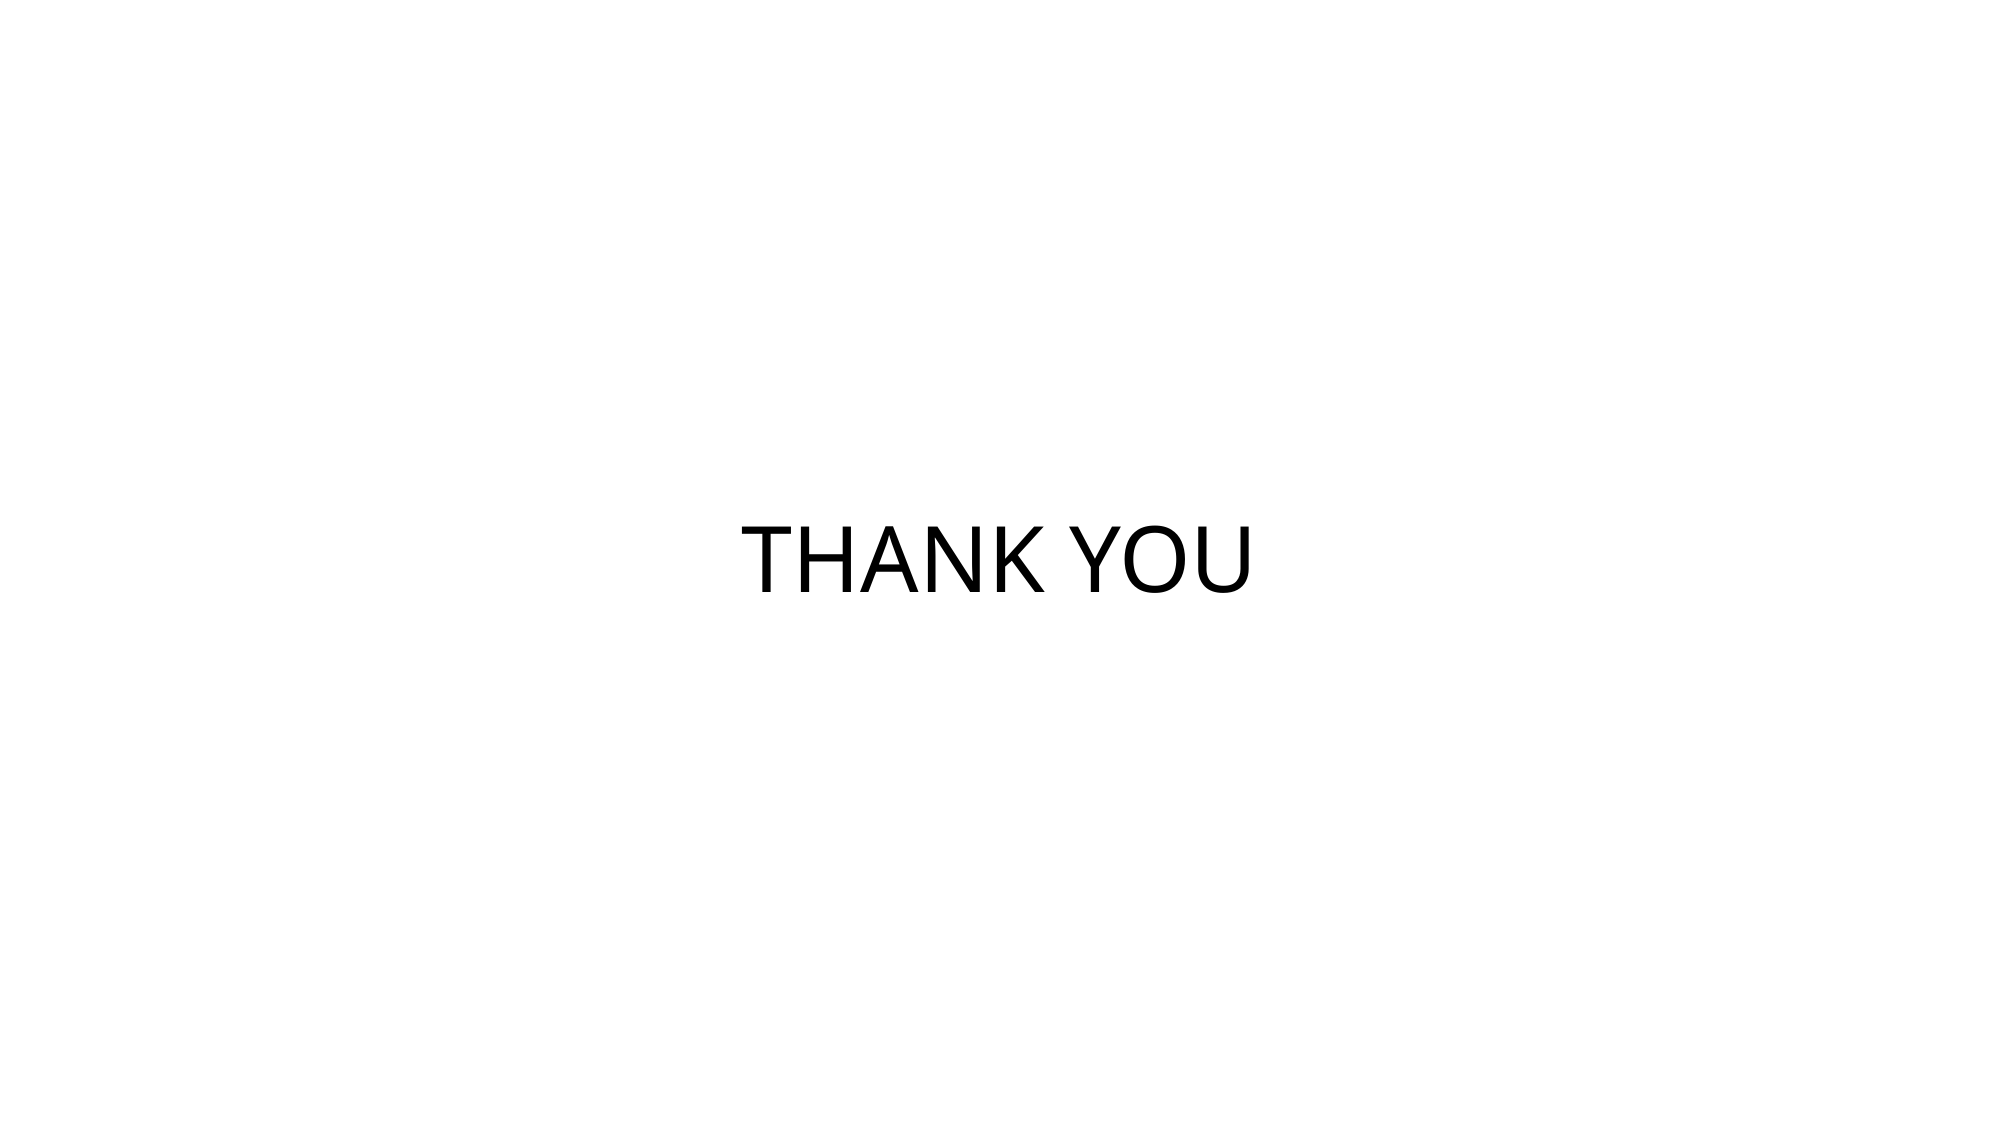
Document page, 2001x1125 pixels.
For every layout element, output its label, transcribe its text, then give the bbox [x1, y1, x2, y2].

title THANK YOU [112, 456, 1888, 669]
